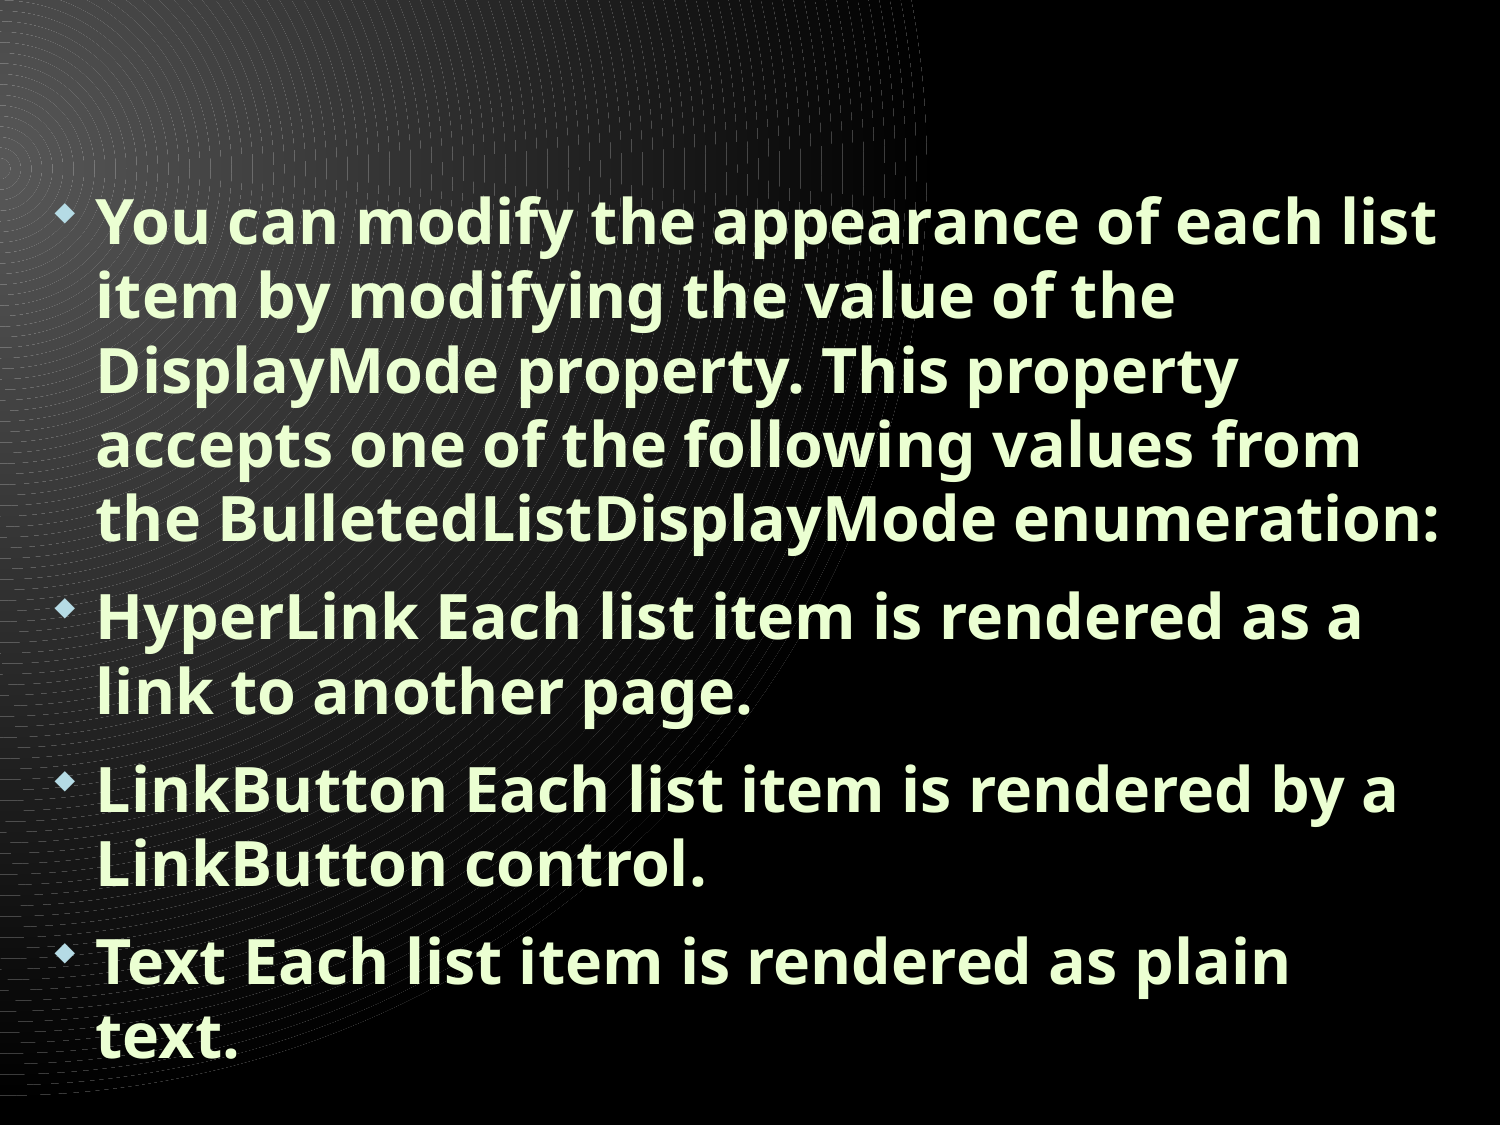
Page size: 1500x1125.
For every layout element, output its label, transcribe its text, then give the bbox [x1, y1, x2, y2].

list You can modify the appearance of each list item by modifying the value of the DisplayMode property. This property accepts one of the following values from the BulletedListDisplayMode enumeration: HyperLink Each list item is rendered as a link to another page. LinkButton Each list item is rendered by a LinkButton control. Text Each list item is rendered as plain text. [37, 174, 1463, 1100]
